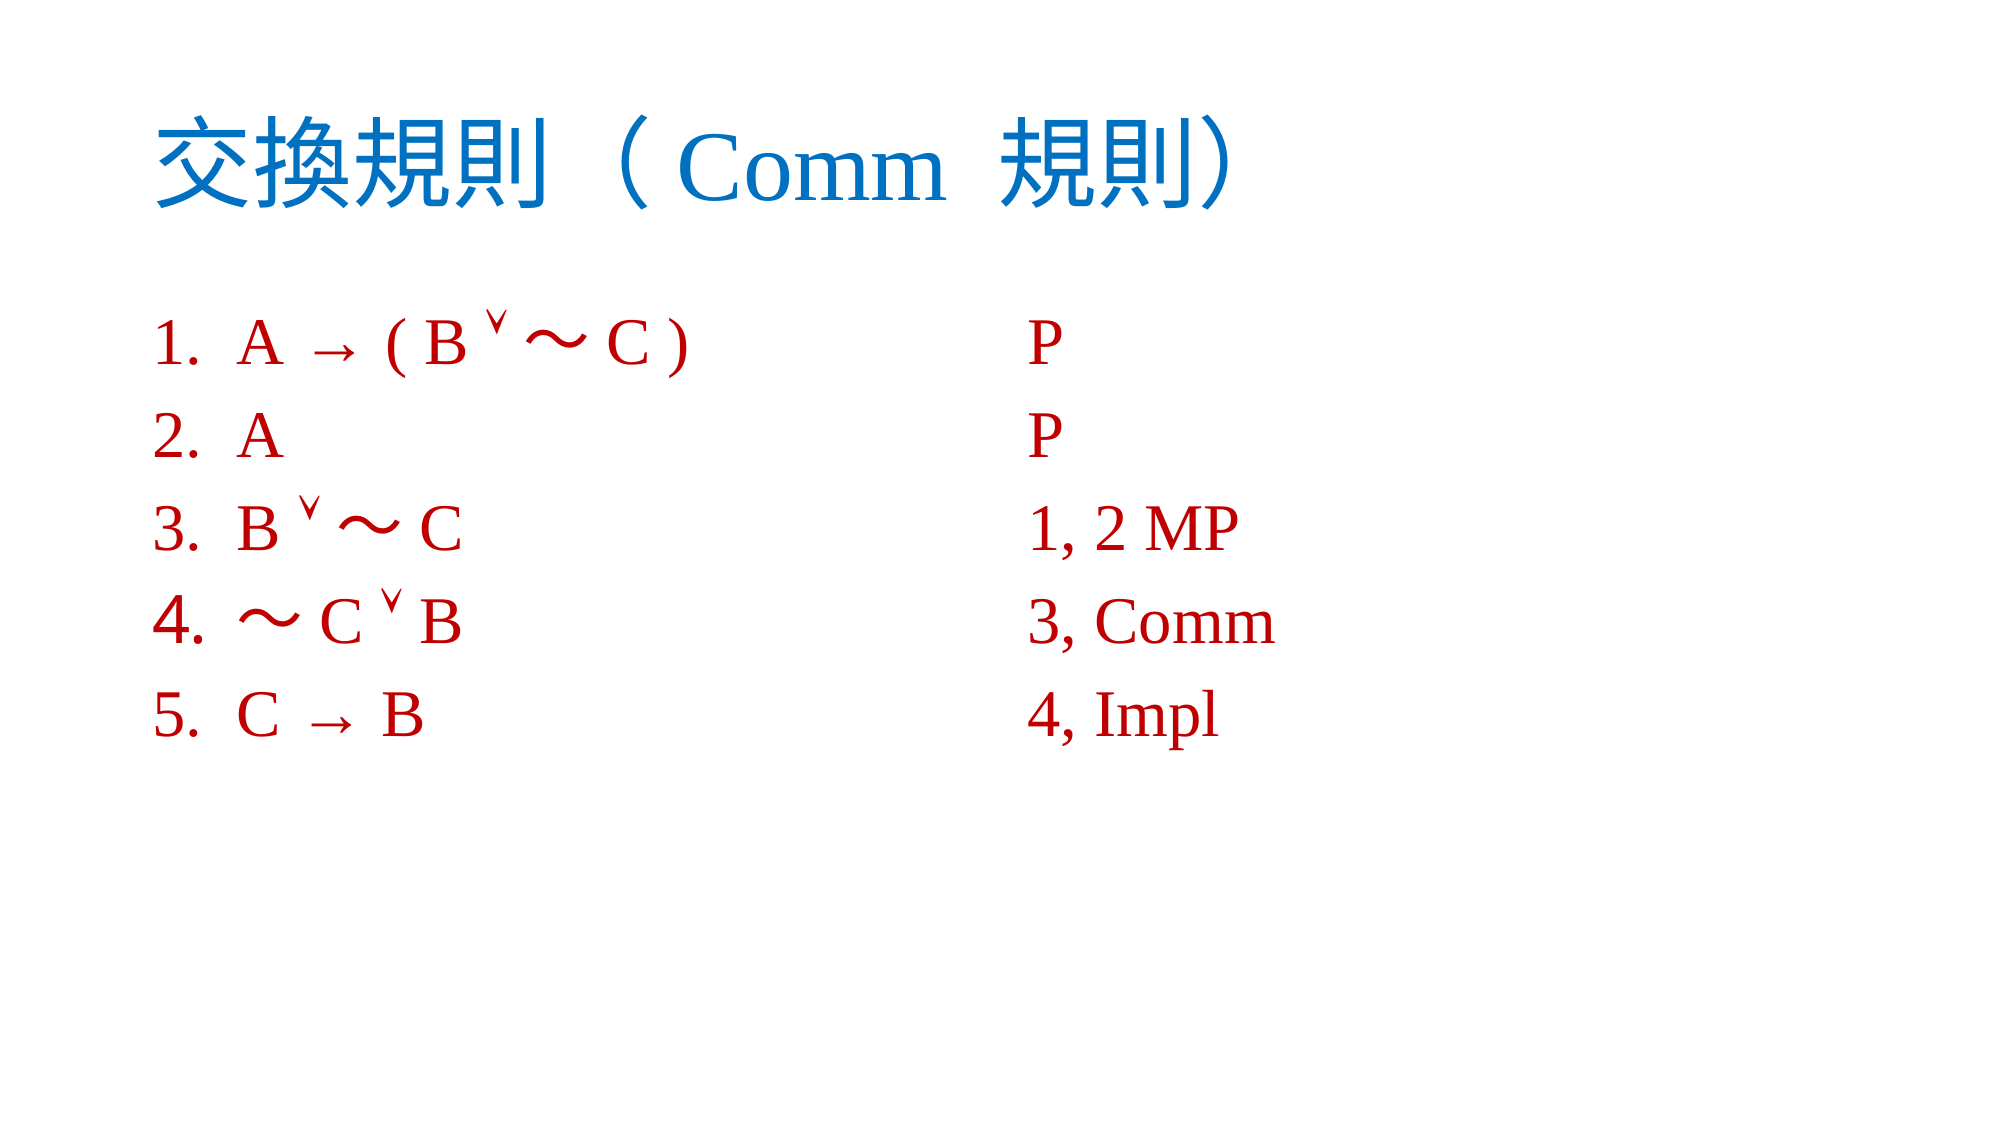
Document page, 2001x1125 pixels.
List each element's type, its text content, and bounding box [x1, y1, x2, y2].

list A → ( B ～C ) A B ～C ～C  B C → B [137, 299, 988, 1014]
title 交換規則（Comm 規則） [137, 59, 1863, 278]
list P P 1, 2 MP 3, Comm 4, Impl [1012, 299, 1863, 1014]
